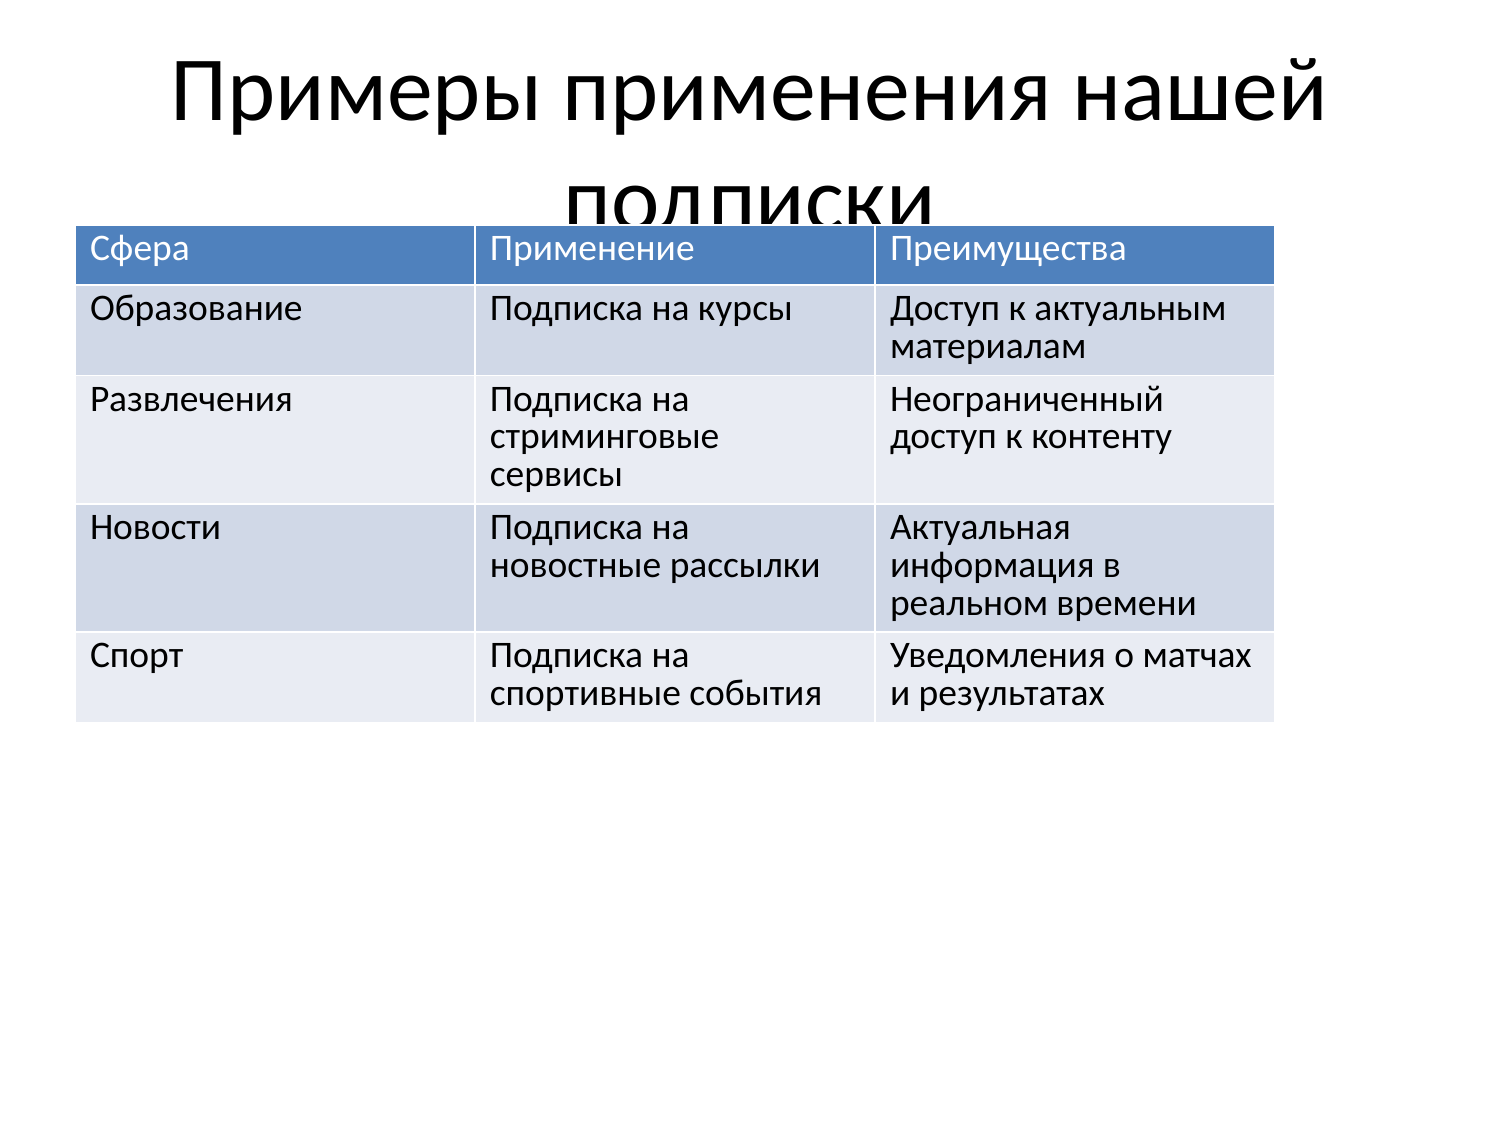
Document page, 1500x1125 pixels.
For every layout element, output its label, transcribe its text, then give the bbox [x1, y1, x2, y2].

table_header Сфера [76, 226, 474, 284]
table_cell Подписка на стриминговые сервисы [476, 376, 874, 503]
table_cell Новости [76, 505, 474, 631]
table_header Преимущества [876, 226, 1274, 284]
table_cell Неограниченный доступ к контенту [876, 376, 1274, 503]
table_cell Уведомления о матчах и результатах [876, 633, 1274, 722]
table_cell Подписка на новостные рассылки [476, 505, 874, 631]
table_cell Развлечения [76, 376, 474, 503]
table_cell Актуальная информация в реальном времени [876, 505, 1274, 631]
table_cell Спорт [76, 633, 474, 722]
table_cell Подписка на спортивные события [476, 633, 874, 722]
table_header Применение [476, 226, 874, 284]
table_cell Образование [76, 286, 474, 375]
table_cell Доступ к актуальным материалам [876, 286, 1274, 375]
table_cell Подписка на курсы [476, 286, 874, 375]
title Примеры применения нашей подписки [75, 45, 1425, 233]
